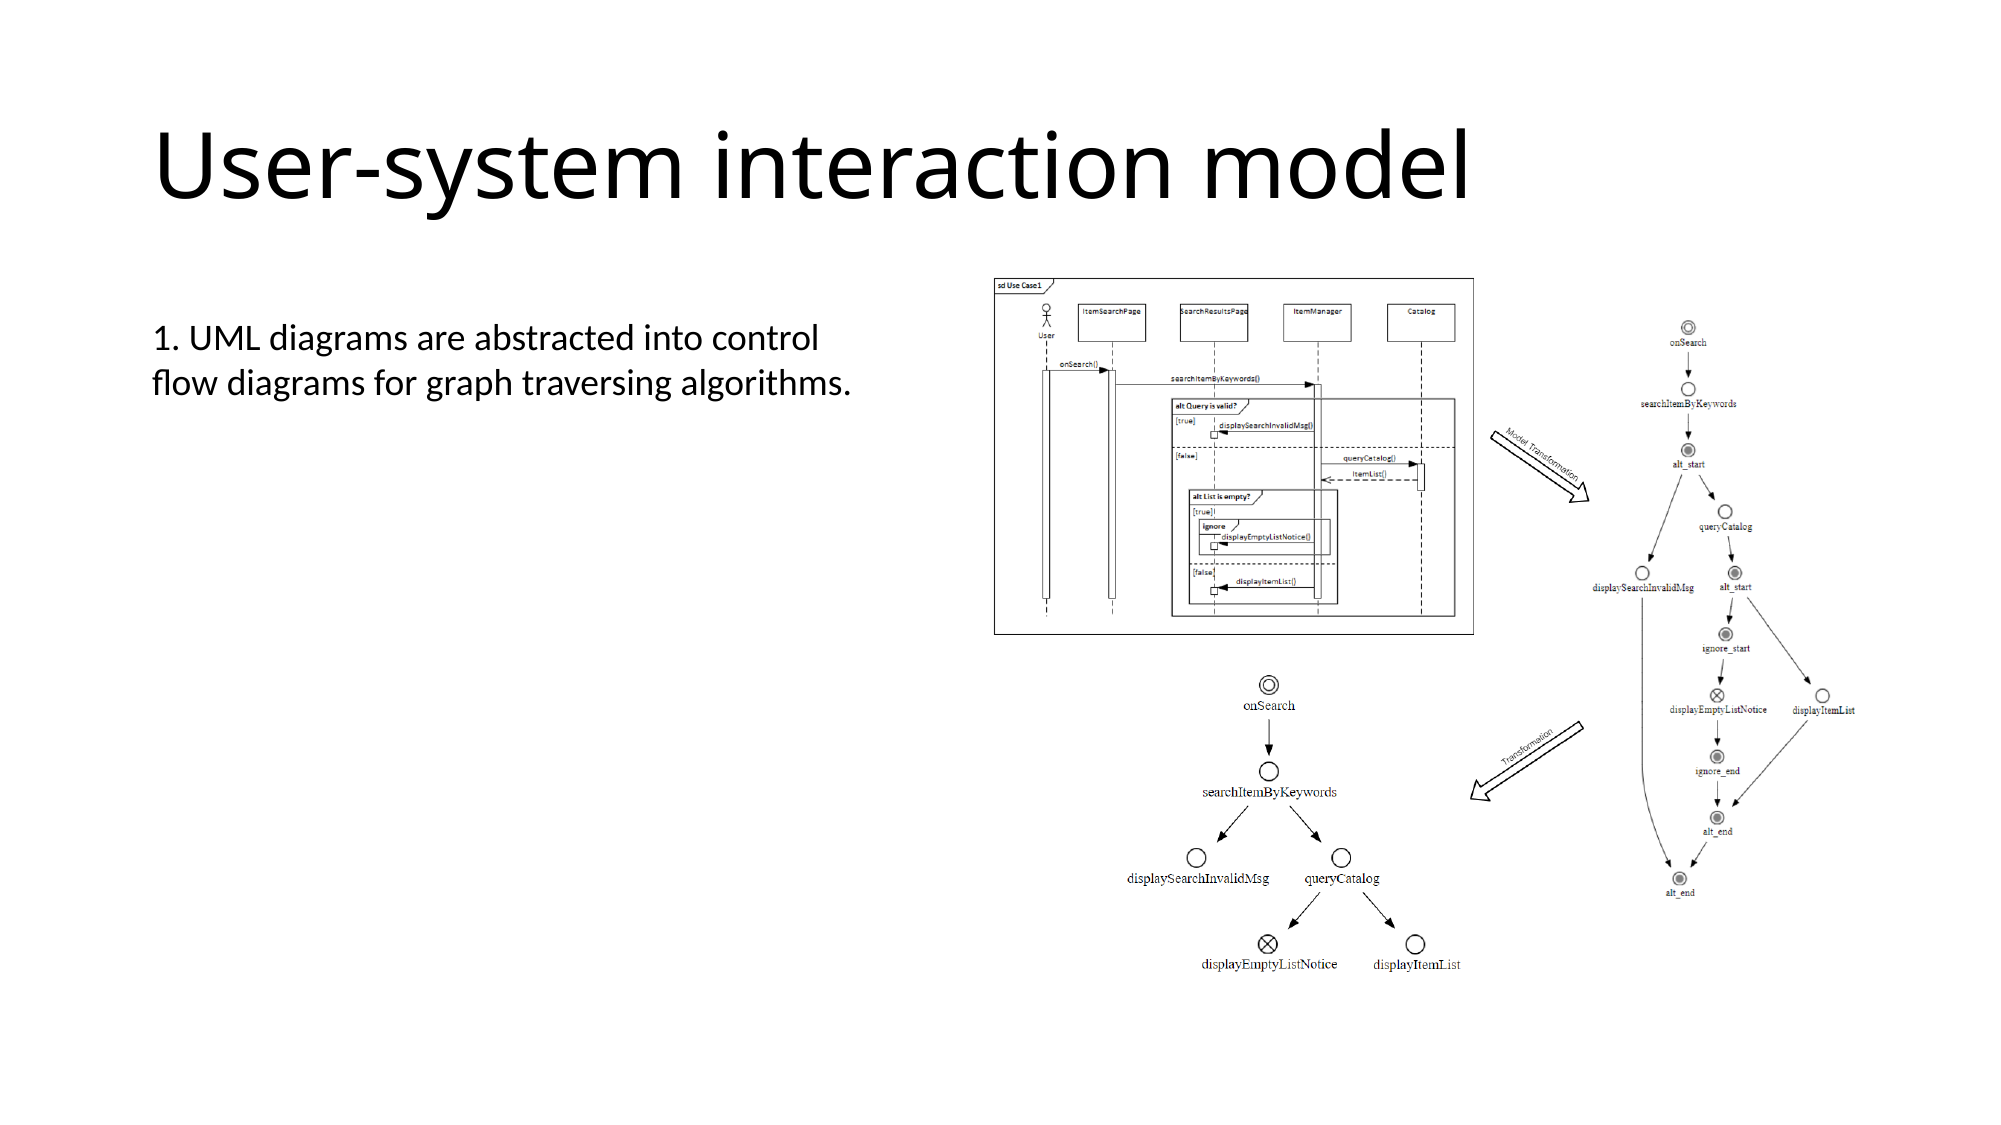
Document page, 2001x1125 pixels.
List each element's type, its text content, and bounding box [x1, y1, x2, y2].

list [993, 277, 1863, 992]
title User-system interaction model [137, 59, 1863, 278]
text_box 1. UML diagrams are abstracted into control flow diagrams for graph traversing algorithms. [137, 305, 896, 410]
